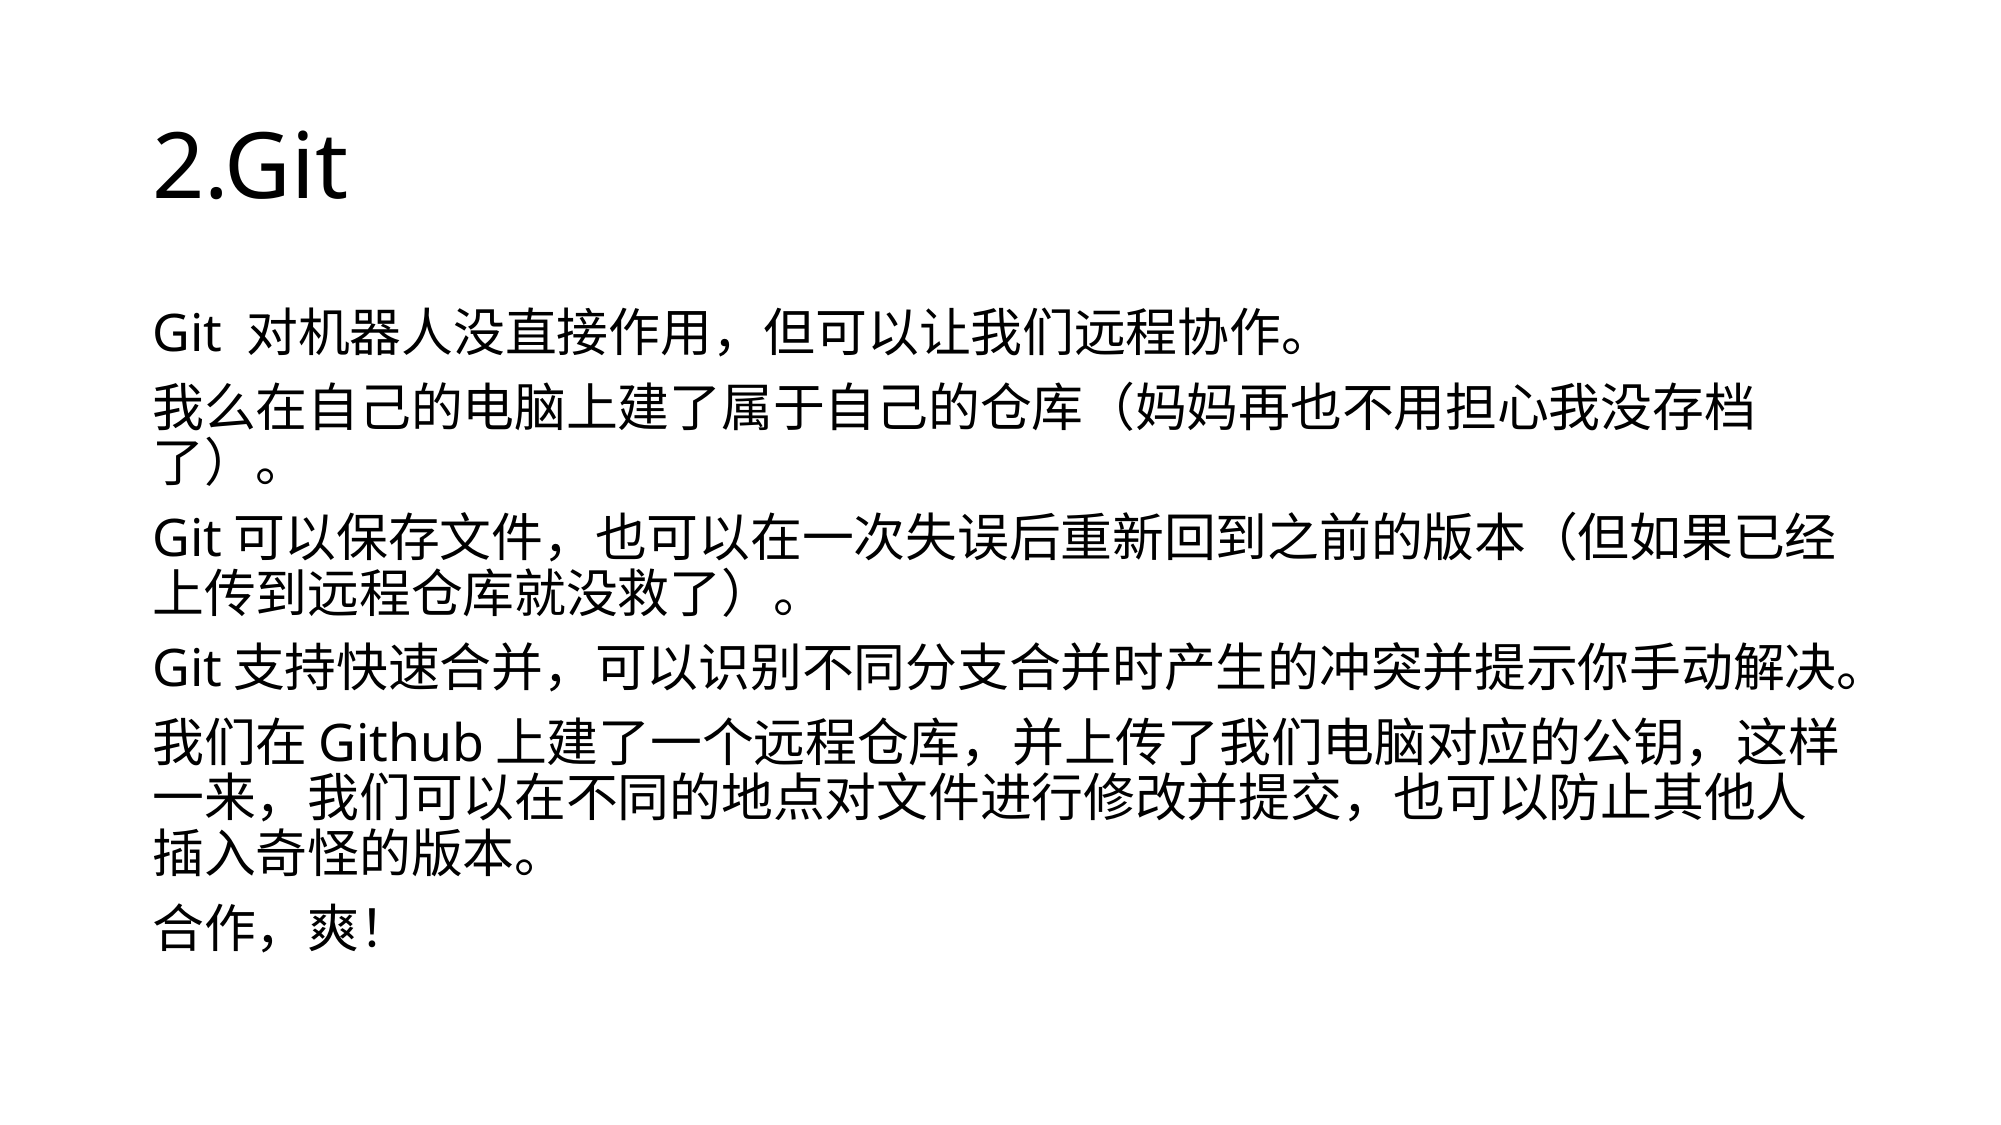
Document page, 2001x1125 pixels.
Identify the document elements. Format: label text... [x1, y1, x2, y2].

title 2.Git [137, 59, 1863, 278]
list Git 对机器人没直接作用，但可以让我们远程协作。 我么在自己的电脑上建了属于自己的仓库（妈妈再也不用担心我没存档了）。 Git可以保存文件，也可以在一次失误后重新回到之前的版本（但如果已经上传到远程仓库就没救了）。 Git支持快速合并，可以识别不同分支合并时产生的冲突并提示你手动解决。 我们在Github上建了一个远程仓库，并上传了我们电脑对应的公钥，这样一来，我们可以在不同的地点对文件进行修改并提交，也可以防止其他人插入奇怪的版本。 合作，爽！ [137, 299, 1863, 1014]
